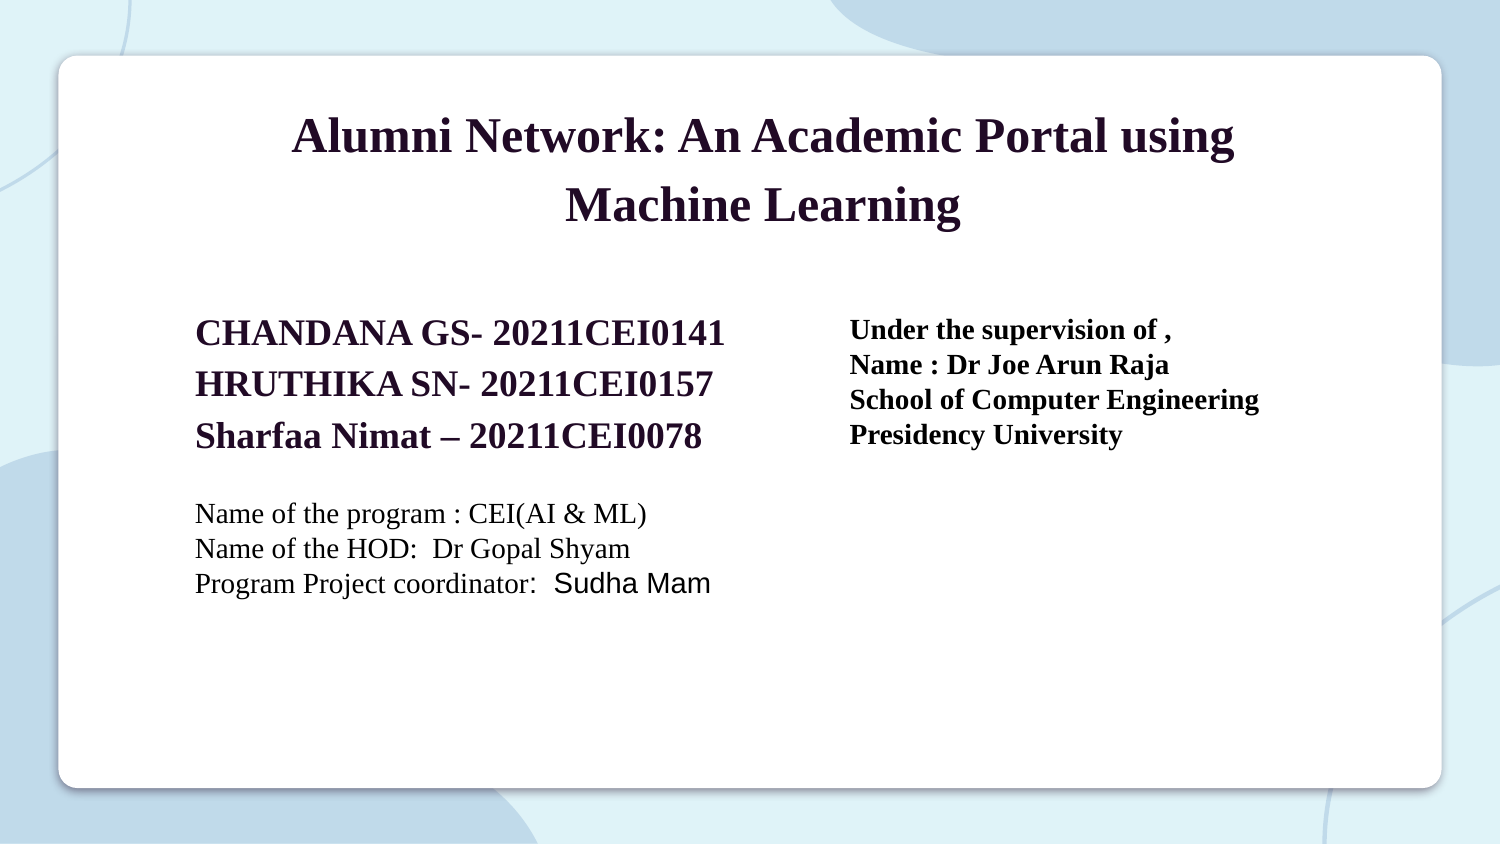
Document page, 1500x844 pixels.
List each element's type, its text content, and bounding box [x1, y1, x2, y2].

text_box Alumni Network: An Academic Portal using Machine Learning CHANDANA GS- 20211CEI0141 HRUTHIKA SN- 20211CEI0157 Sharfaa Nimat – 20211CEI0078 [180, 78, 1347, 636]
text_box Under the supervision of , Name : Dr Joe Arun Raja School of Computer Engineering Presidency University [834, 303, 1357, 458]
text_box Name of the program : CEI(AI & ML) Name of the HOD: Dr Gopal Shyam Program Project coordinator: Sudha Mam [180, 487, 1213, 607]
